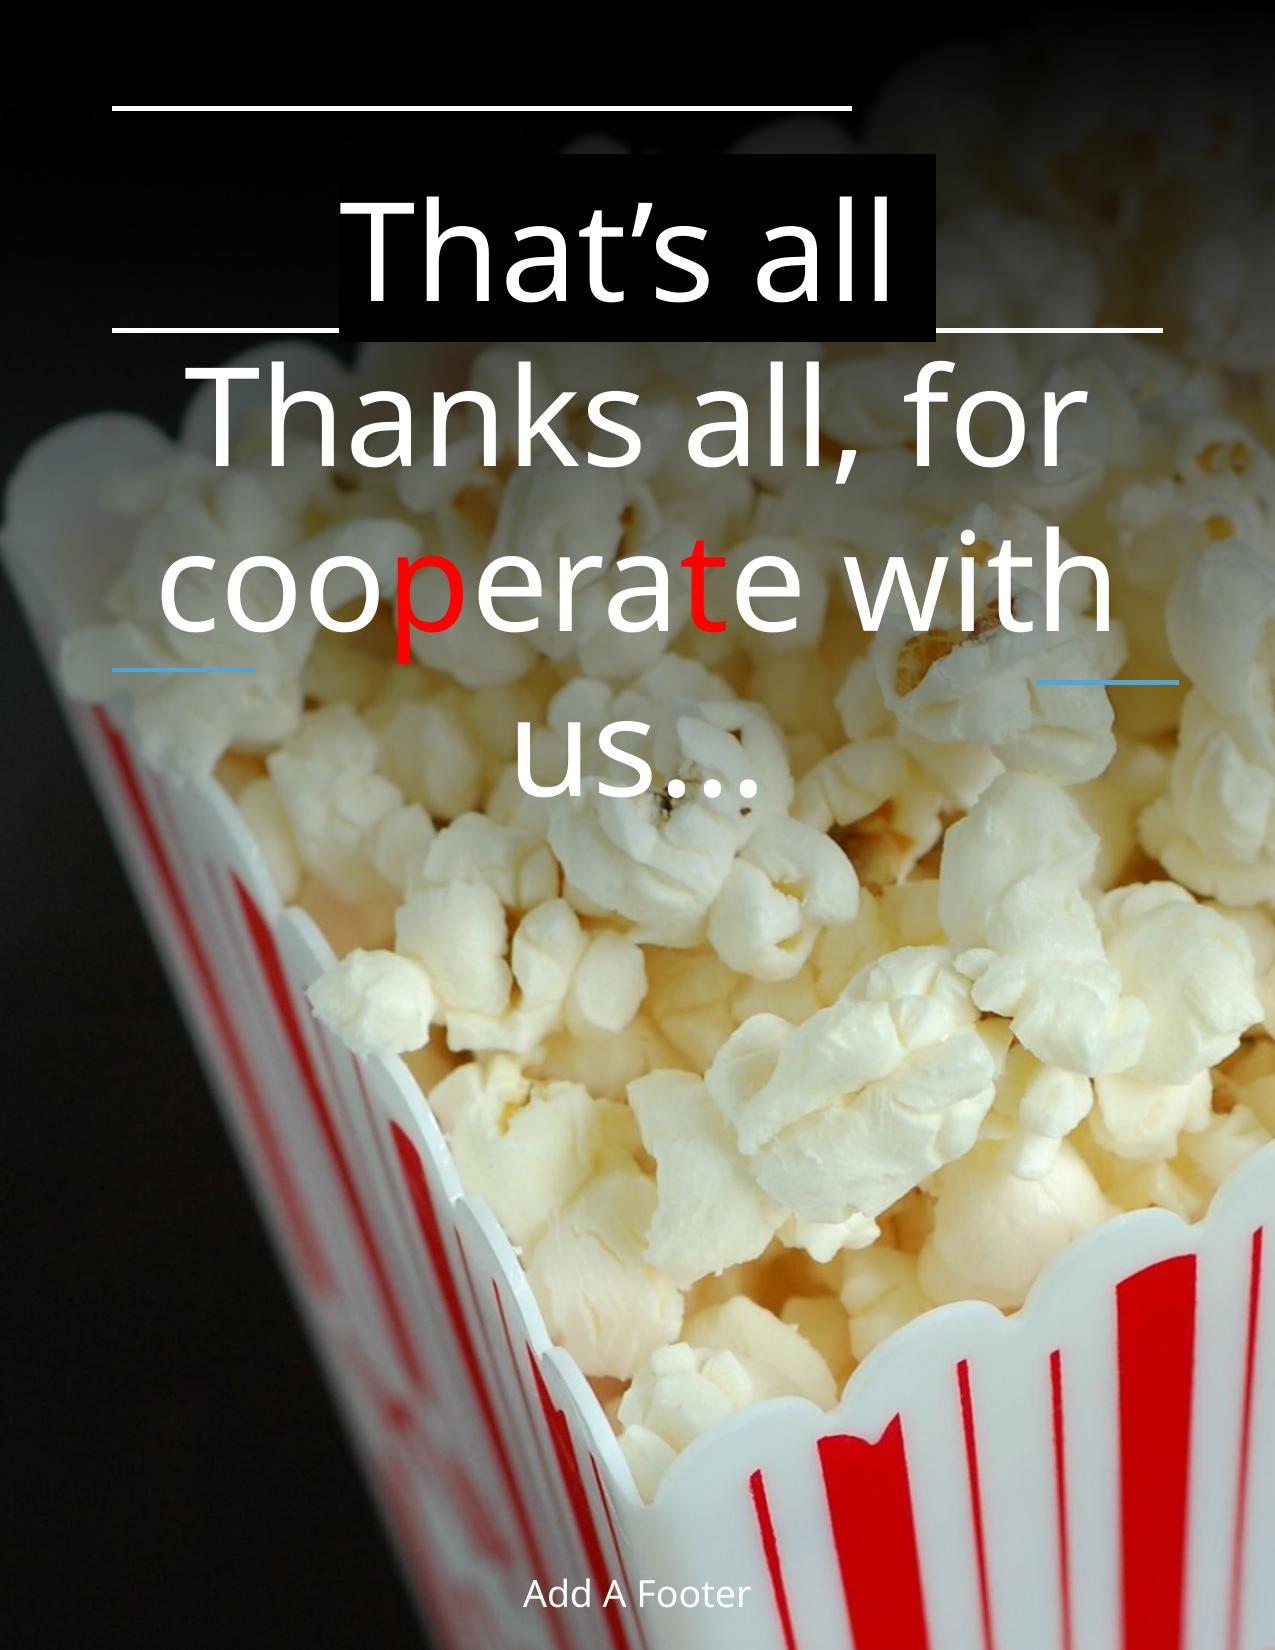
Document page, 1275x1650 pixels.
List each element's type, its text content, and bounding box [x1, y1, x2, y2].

list Add A Footer [297, 1562, 978, 1628]
text_box That’s all Thanks all, for cooperate with us… [99, 156, 1176, 832]
picture [0, 196, 1275, 1650]
